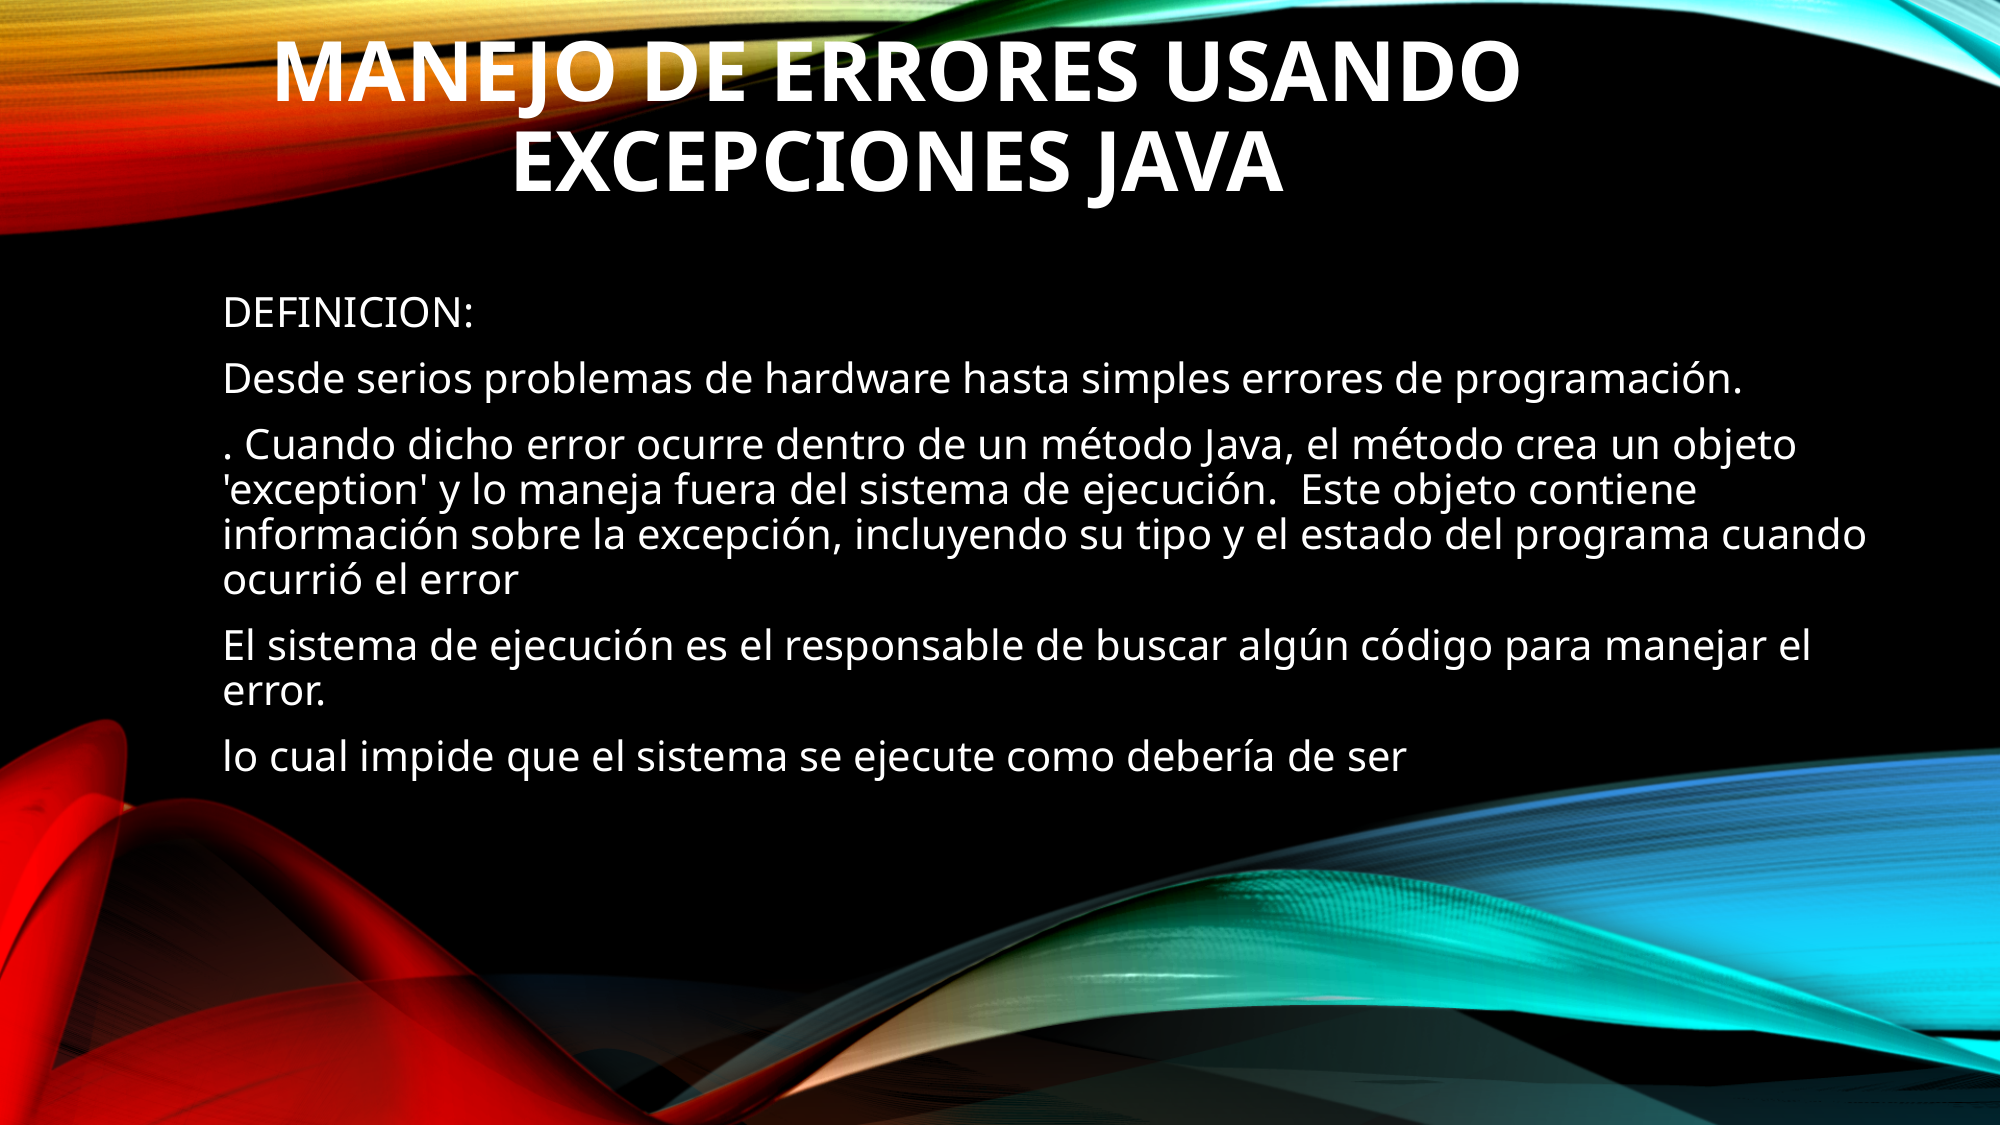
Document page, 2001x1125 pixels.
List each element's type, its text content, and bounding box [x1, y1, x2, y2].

title Manejo de Errores Usando Excepciones Java [101, 36, 1693, 217]
subtitle DEFINICION: Desde serios problemas de hardware hasta simples errores de programación. . Cuando dicho error ocurre dentro de un método Java, el método crea un objeto 'exception' y lo maneja fuera del sistema de ejecución. Este objeto contiene información sobre la excepción, incluyendo su tipo y el estado del programa cuando ocurrió el error El sistema de ejecución es el responsable de buscar algún código para manejar el error. lo cual impide que el sistema se ejecute como debería de ser [207, 284, 1887, 841]
picture [0, 0, 2000, 237]
picture [0, 717, 2000, 1125]
